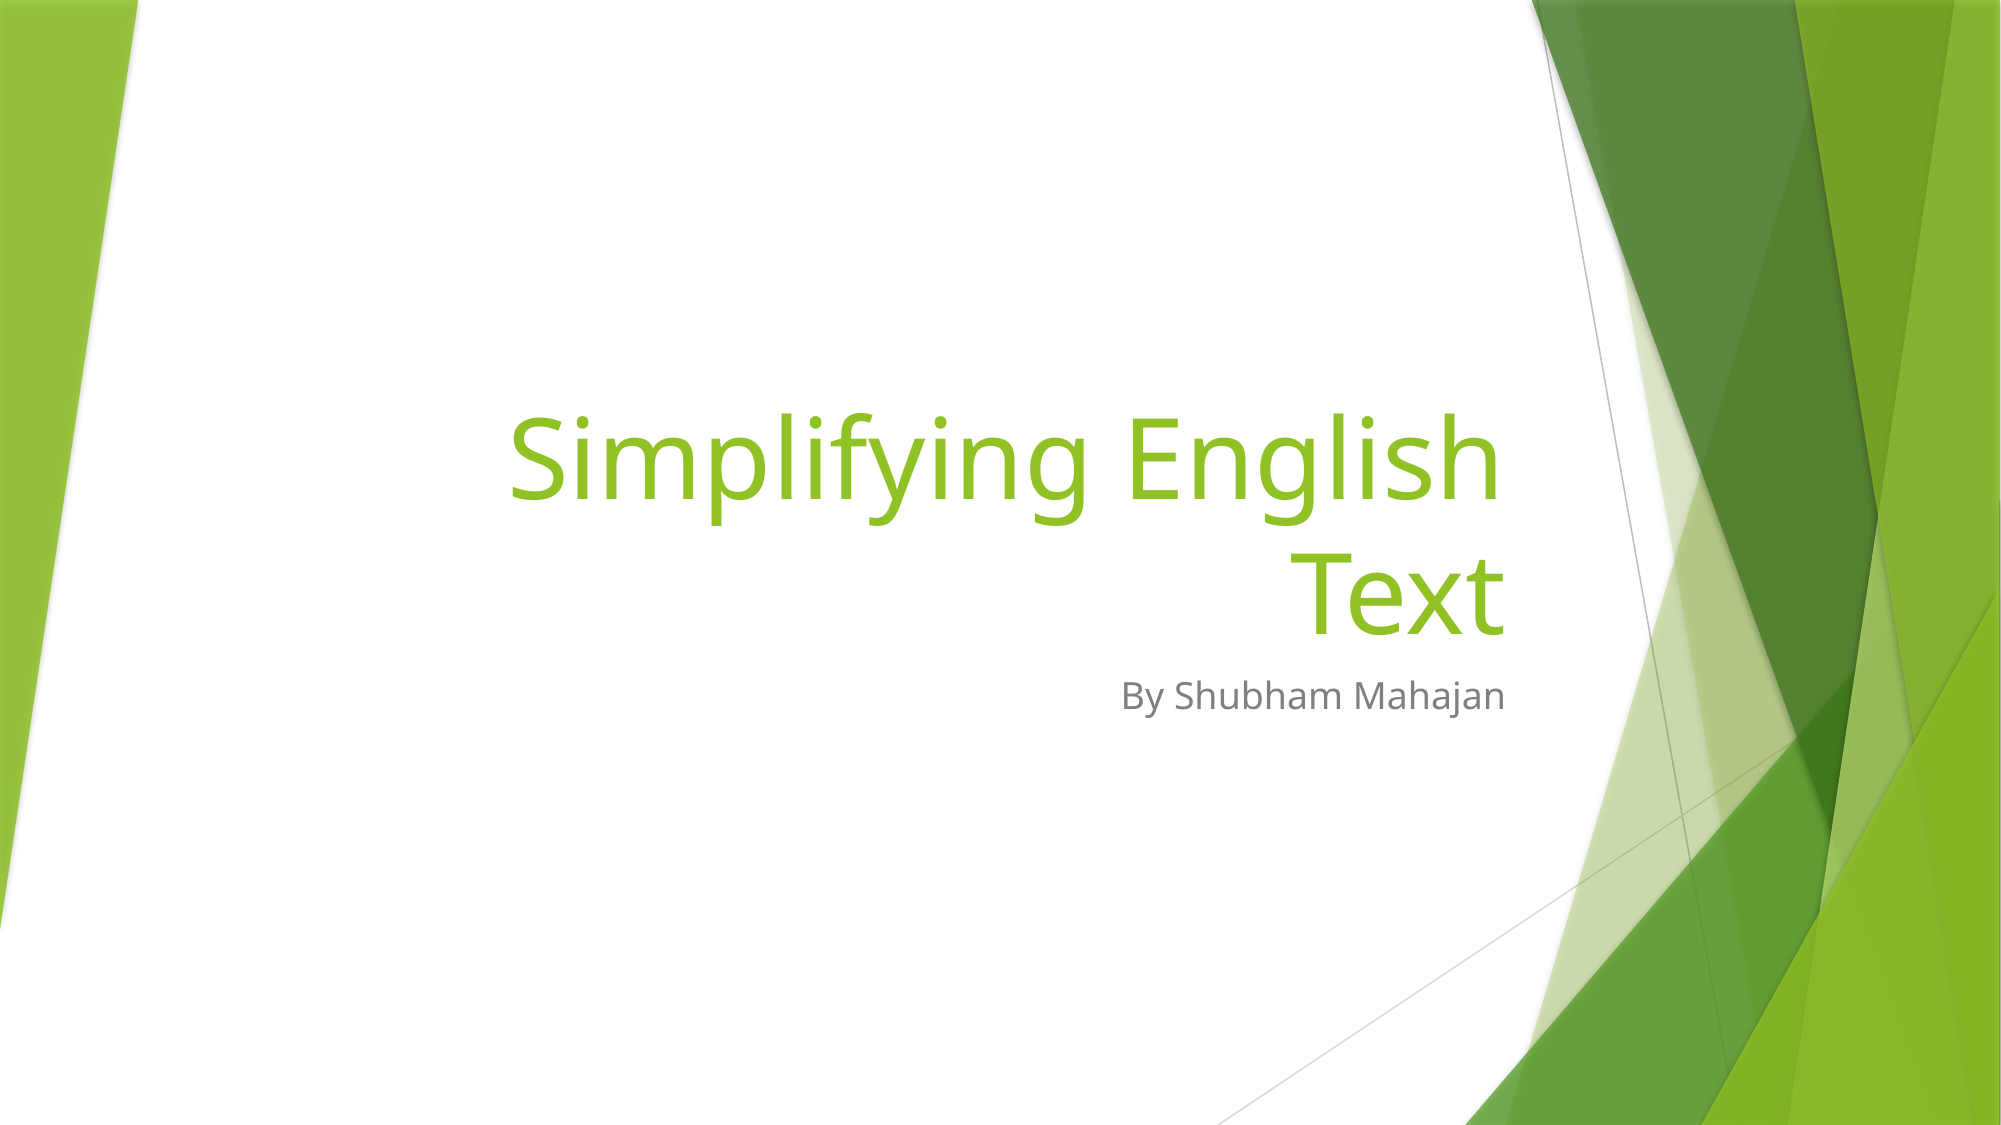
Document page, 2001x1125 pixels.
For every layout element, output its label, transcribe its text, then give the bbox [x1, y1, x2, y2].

title Simplifying English Text [247, 394, 1522, 664]
subtitle By Shubham Mahajan [247, 664, 1522, 845]
